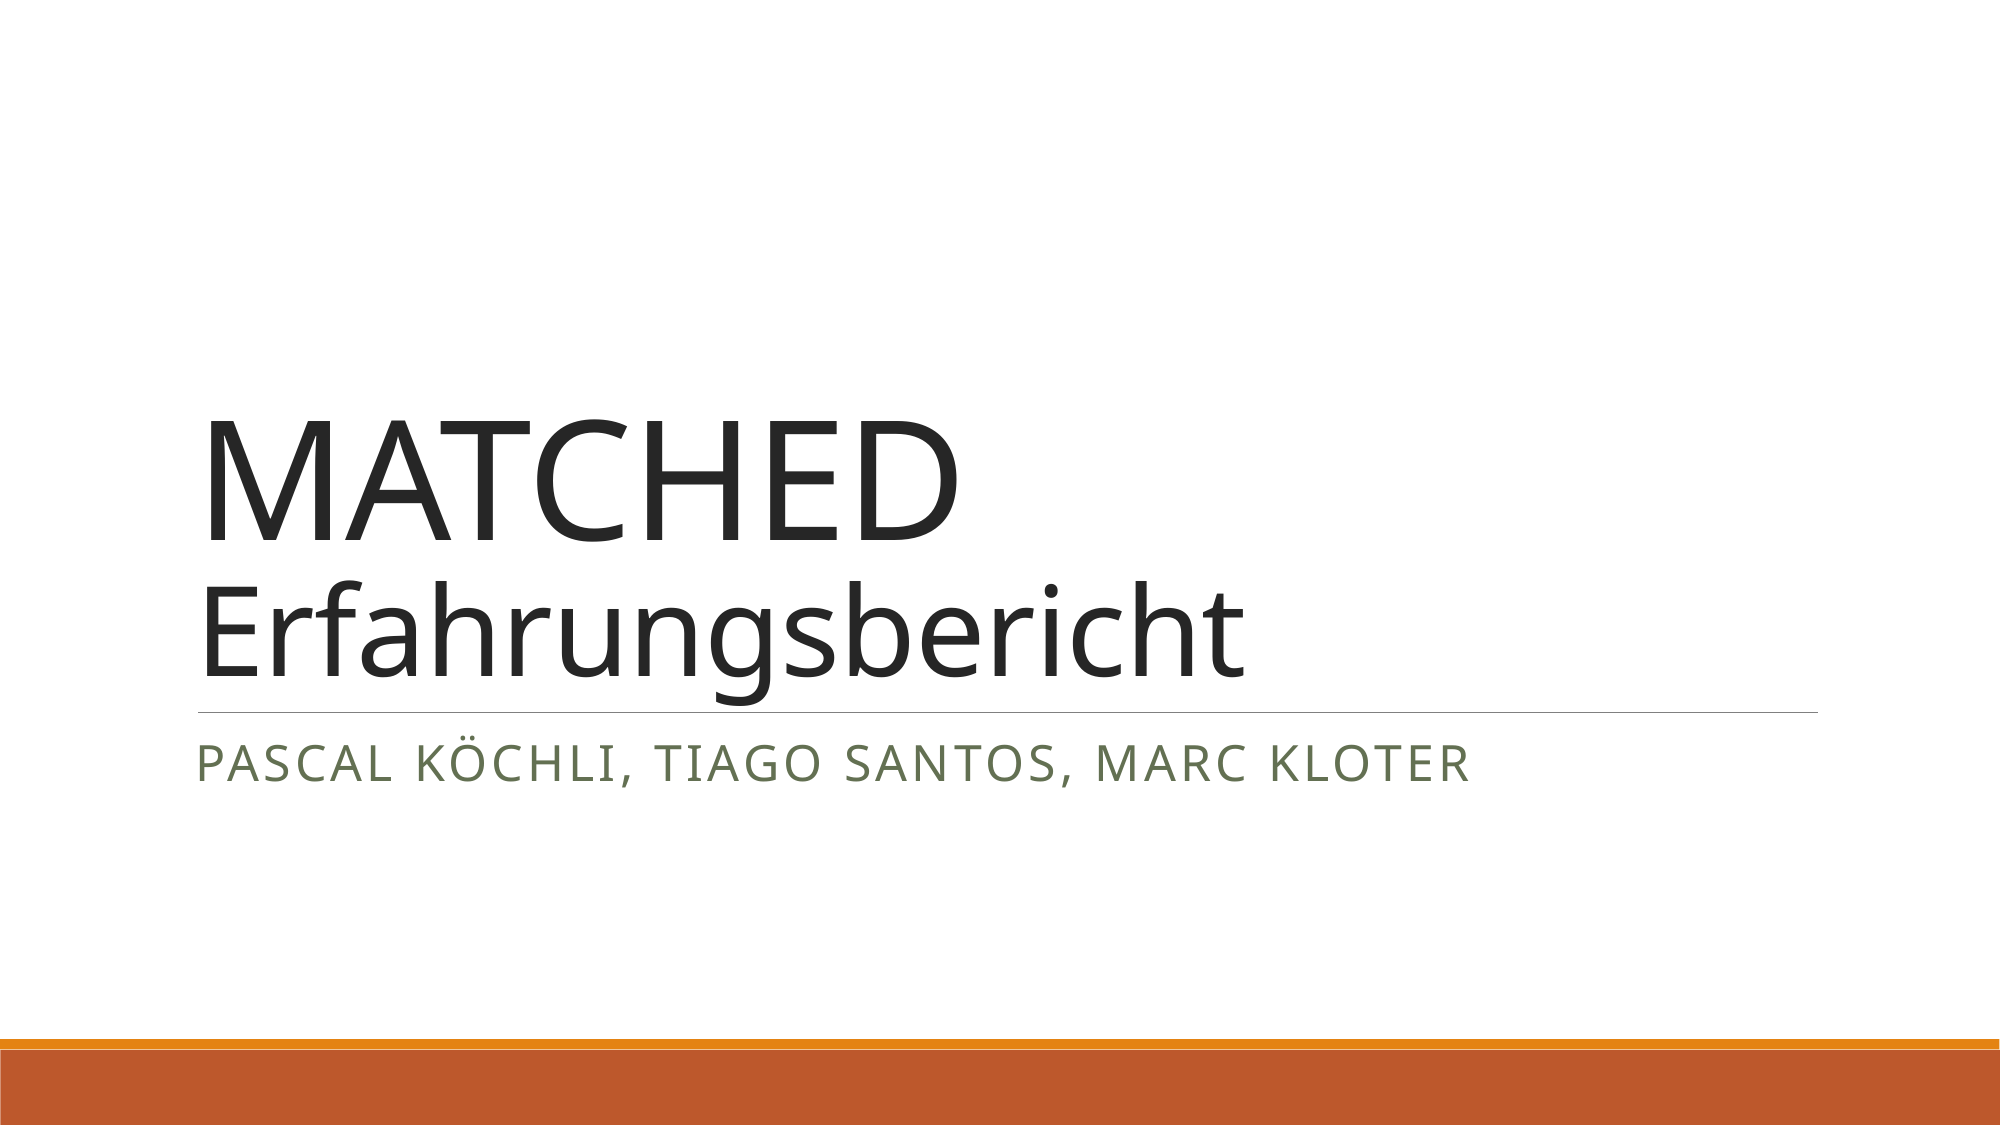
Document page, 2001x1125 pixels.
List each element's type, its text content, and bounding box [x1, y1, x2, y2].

subtitle Pascal Köchli, Tiago Santos, Marc Kloter [180, 730, 1831, 919]
title MATCHED Erfahrungsbericht [180, 124, 1830, 710]
